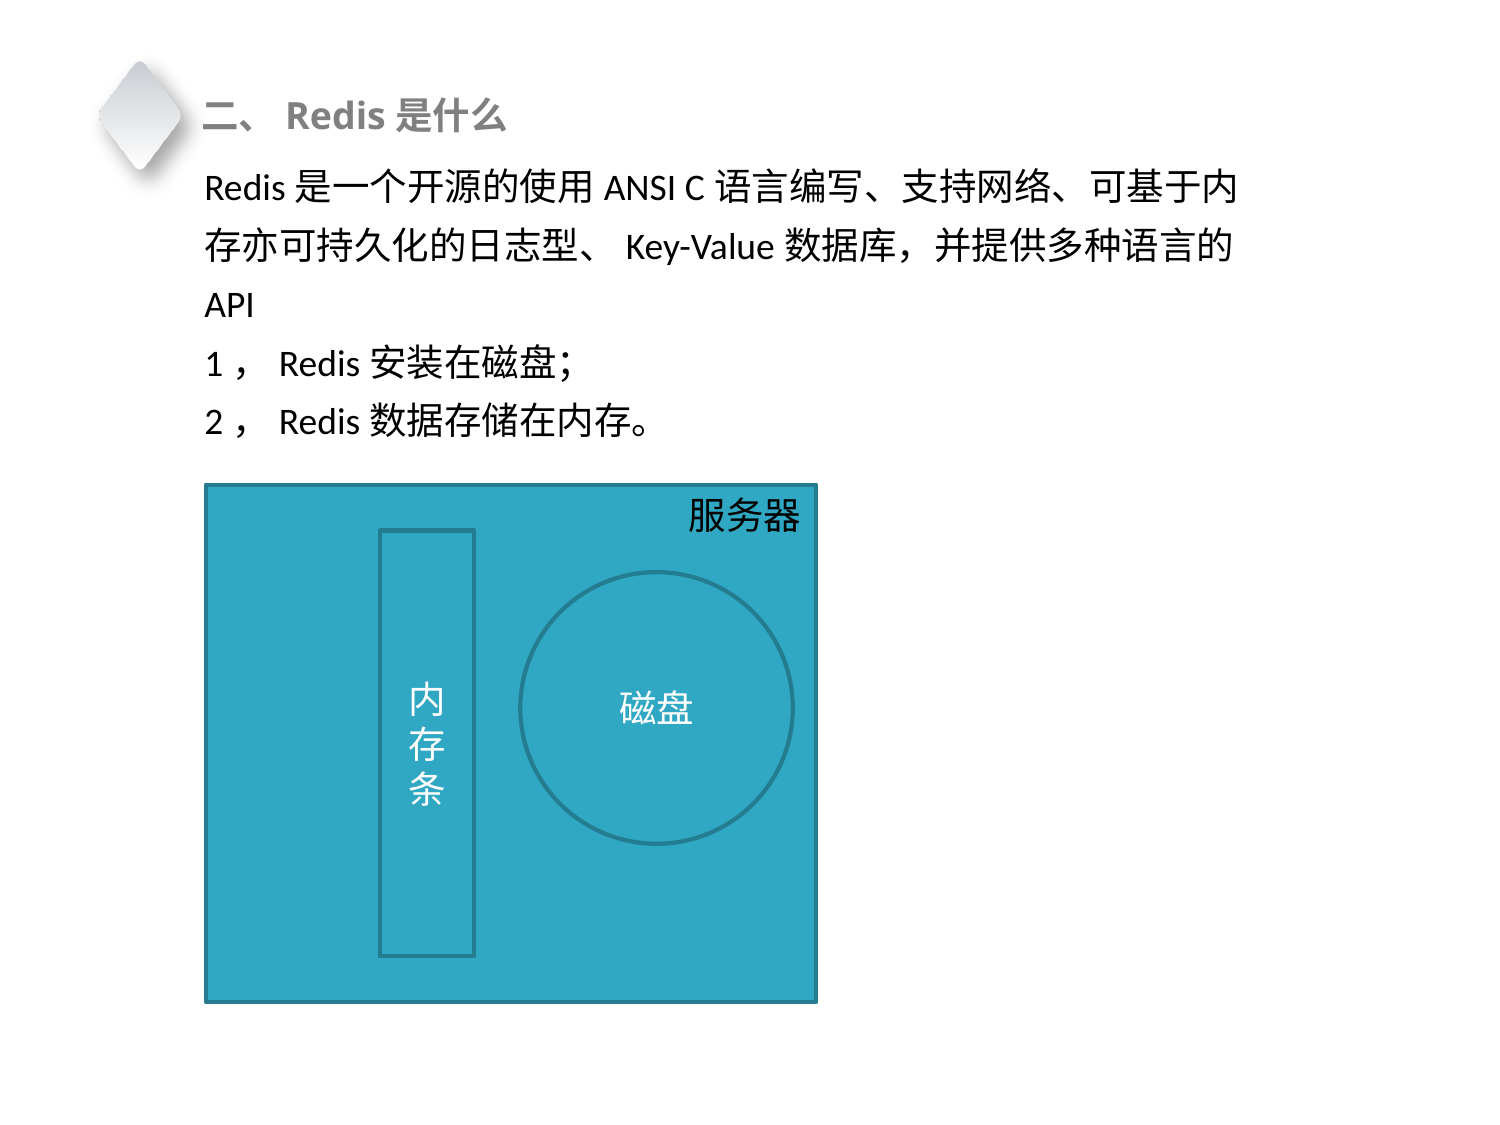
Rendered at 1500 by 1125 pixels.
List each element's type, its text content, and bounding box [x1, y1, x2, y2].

picture [89, 48, 190, 182]
text_box 磁盘 [518, 570, 795, 846]
text_box Redis是一个开源的使用ANSI C语言编写、支持网络、可基于内存亦可持久化的日志型、Key-Value数据库，并提供多种语言的API 1，Redis安装在磁盘； 2，Redis数据存储在内存。 [189, 142, 1287, 450]
text_box 内存条 [378, 528, 476, 958]
text_box 二、Redis是什么 [186, 84, 523, 145]
text_box 服务器 [673, 484, 817, 545]
text_box [204, 483, 818, 1004]
